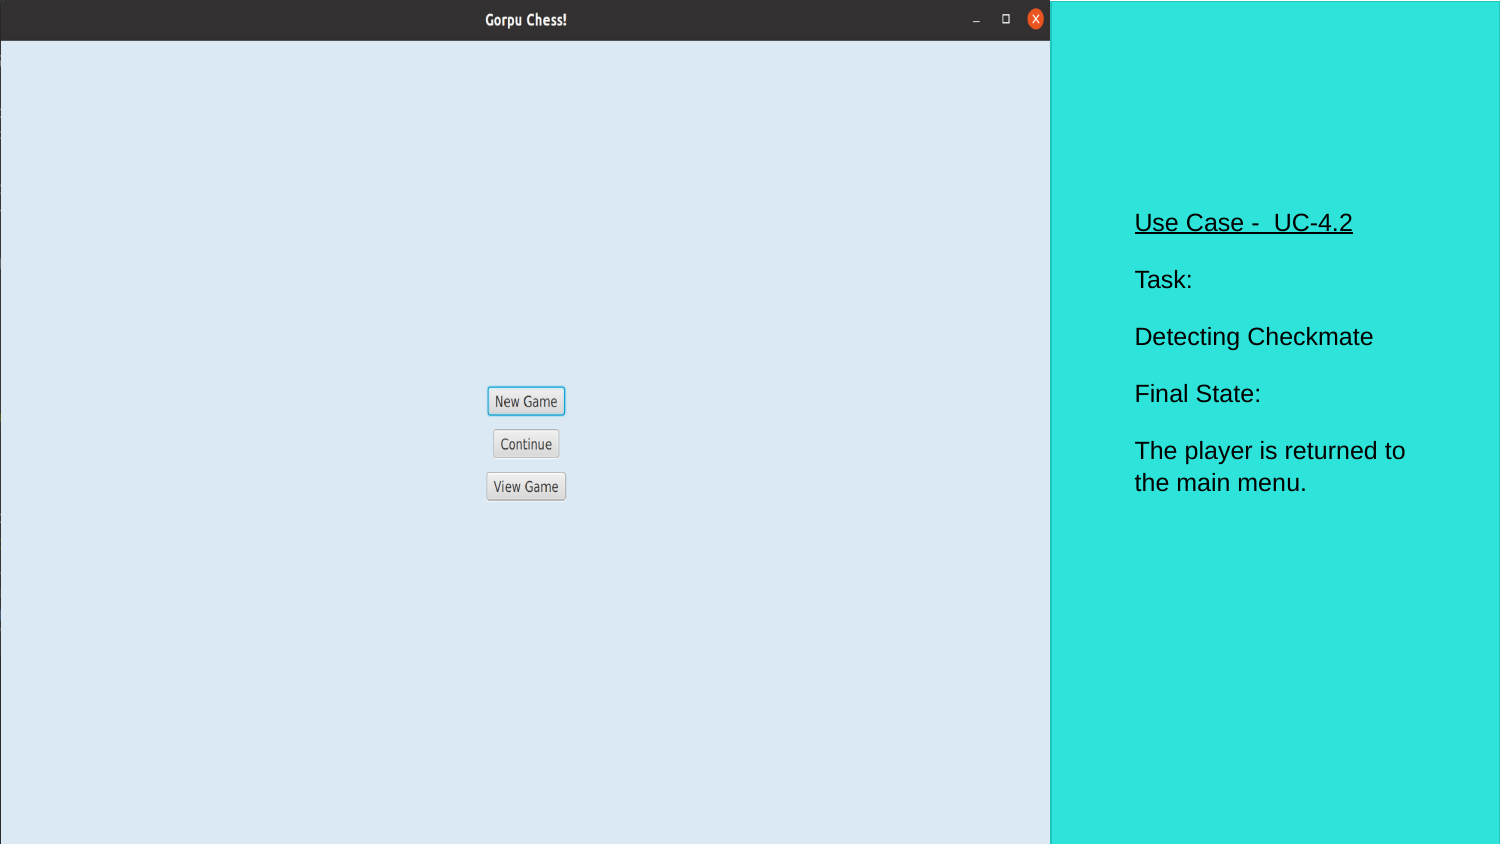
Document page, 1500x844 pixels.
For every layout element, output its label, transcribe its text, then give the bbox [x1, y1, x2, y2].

picture [0, 0, 1051, 844]
list Use Case - UC-4.2 Task: Detecting Checkmate Final State: The player is returned to the main menu. [1119, 189, 1449, 750]
text_box [1052, 1, 1500, 844]
